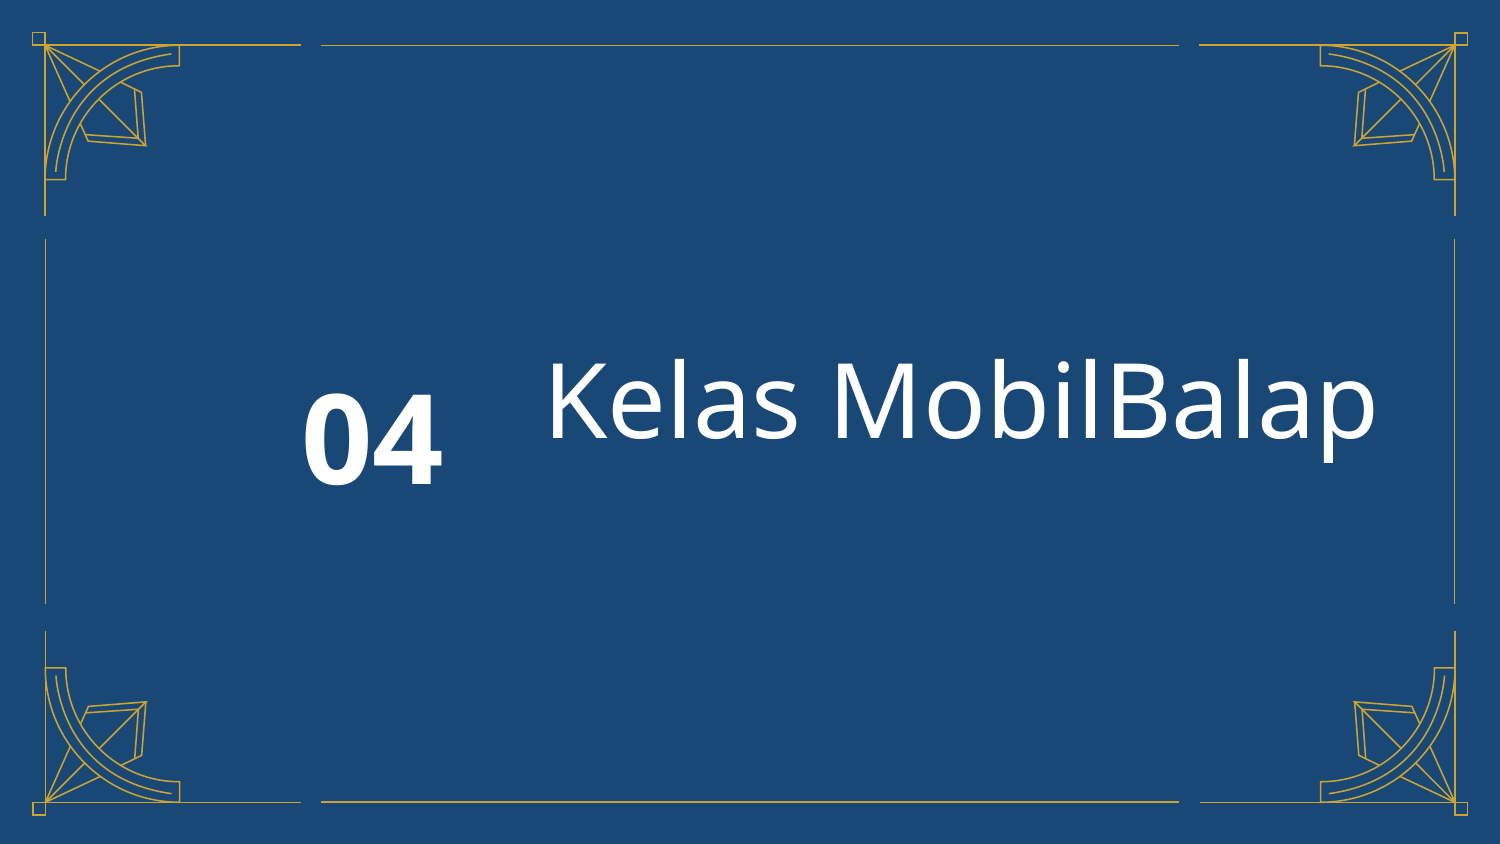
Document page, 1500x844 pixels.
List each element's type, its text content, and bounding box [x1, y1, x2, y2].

title Kelas MobilBalap [528, 329, 1417, 475]
title 04 [249, 329, 496, 525]
